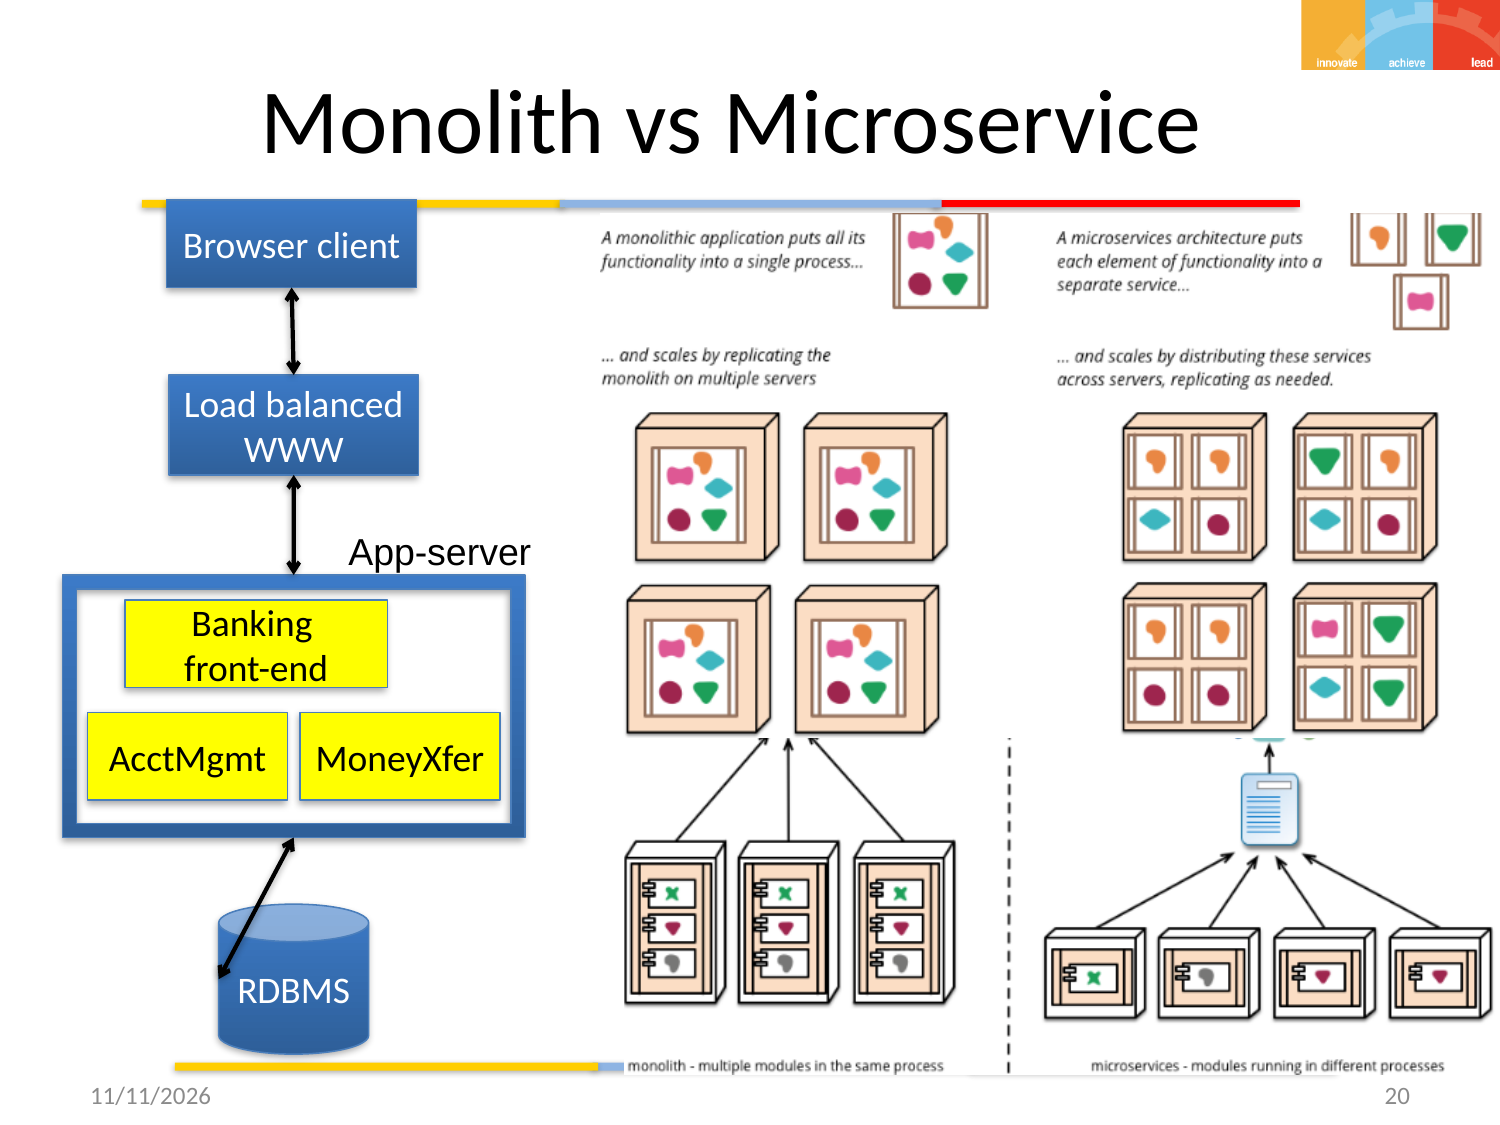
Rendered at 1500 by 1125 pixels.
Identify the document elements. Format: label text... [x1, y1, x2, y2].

text_box Banking front-end [124, 599, 388, 688]
slide_number 20 [1074, 1083, 1425, 1125]
text_box MoneyXfer [299, 712, 501, 801]
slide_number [75, 1065, 425, 1125]
picture [1301, 0, 1500, 70]
title Monolith vs Microservice [56, 33, 1408, 201]
text_box Browser client [166, 199, 417, 288]
text_box AcctMgmt [87, 712, 288, 801]
text_box Load balanced WWW [168, 374, 419, 476]
picture [599, 213, 1498, 1076]
text_box [62, 574, 526, 838]
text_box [248, 329, 337, 333]
text_box App-server [333, 520, 547, 581]
text_box RDBMS [217, 903, 370, 1055]
